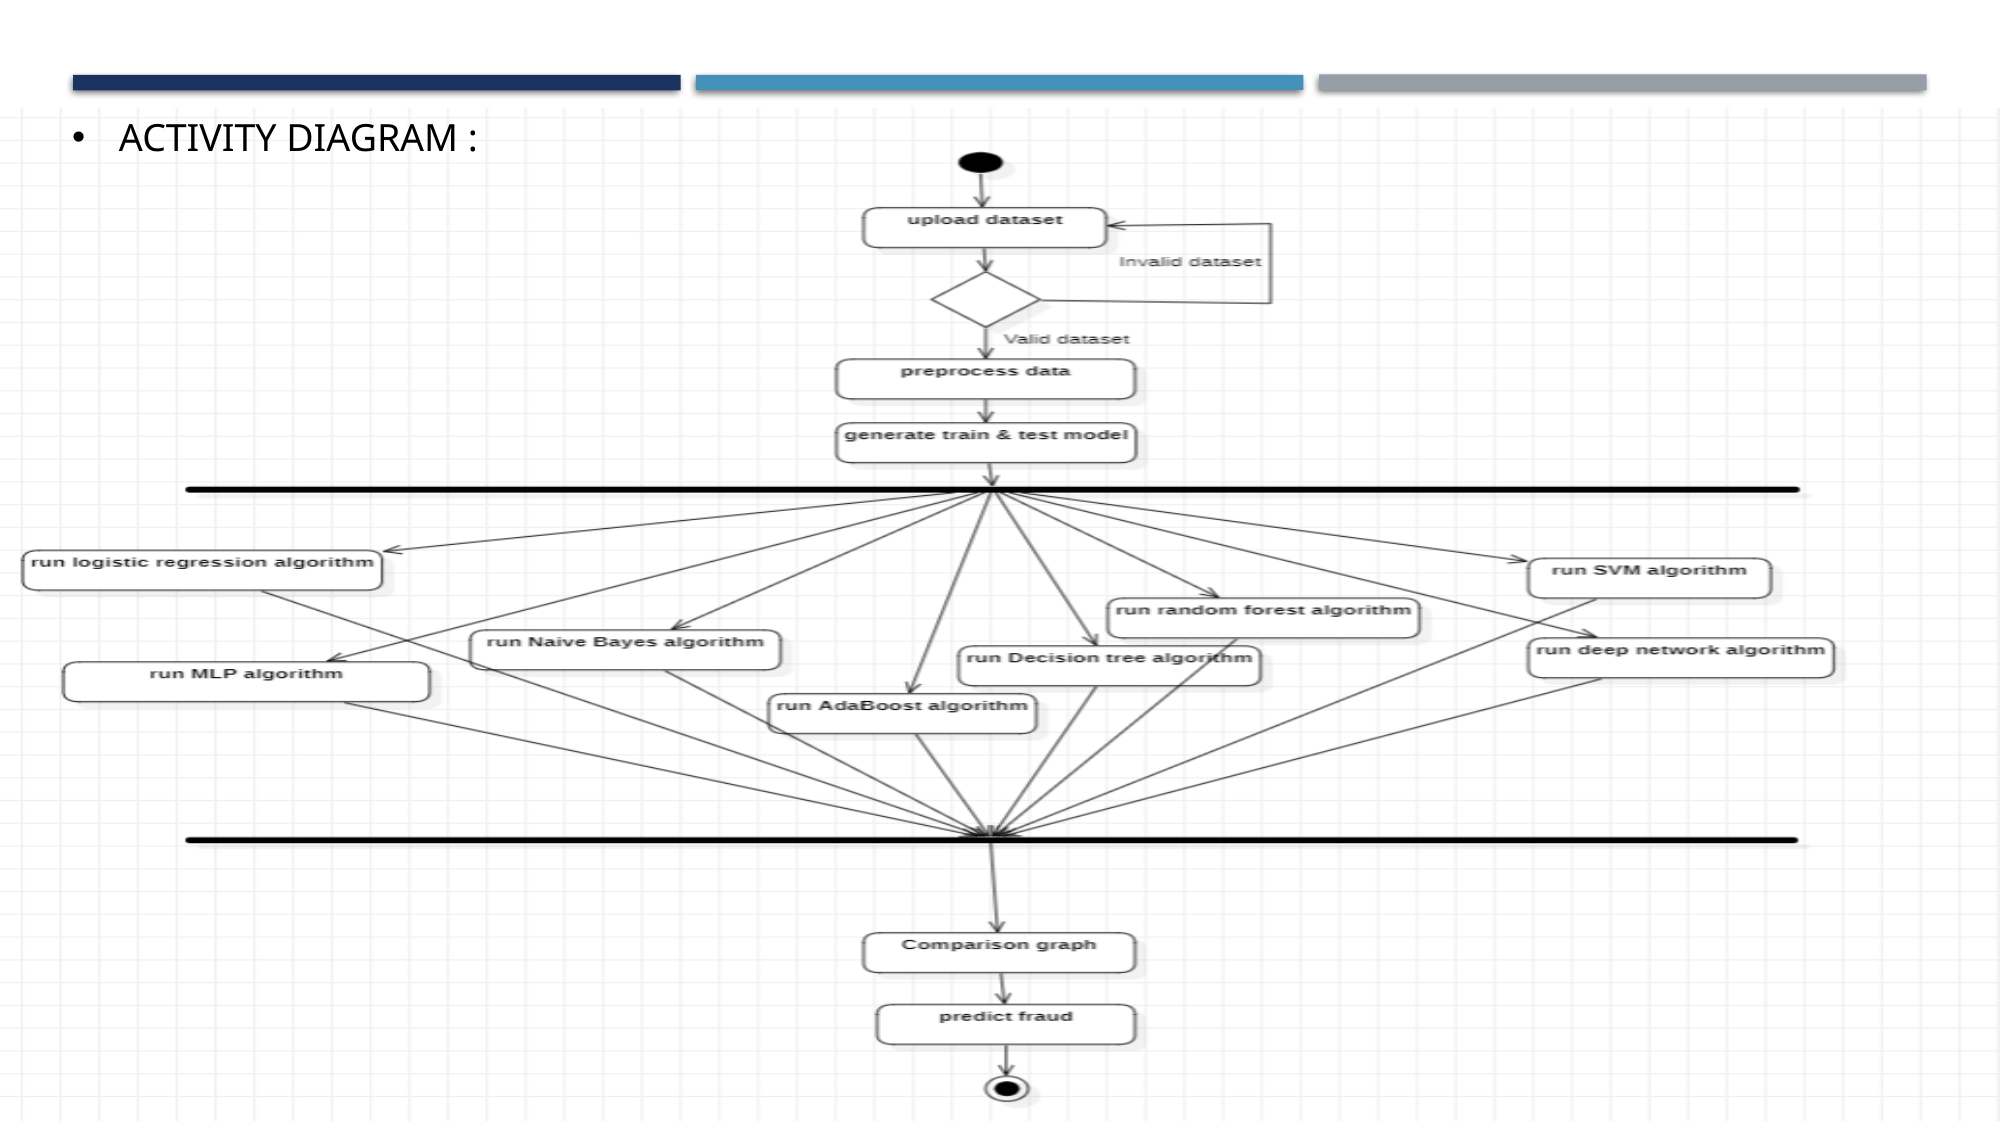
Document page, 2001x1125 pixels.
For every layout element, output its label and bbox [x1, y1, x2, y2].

picture [0, 108, 2000, 1121]
